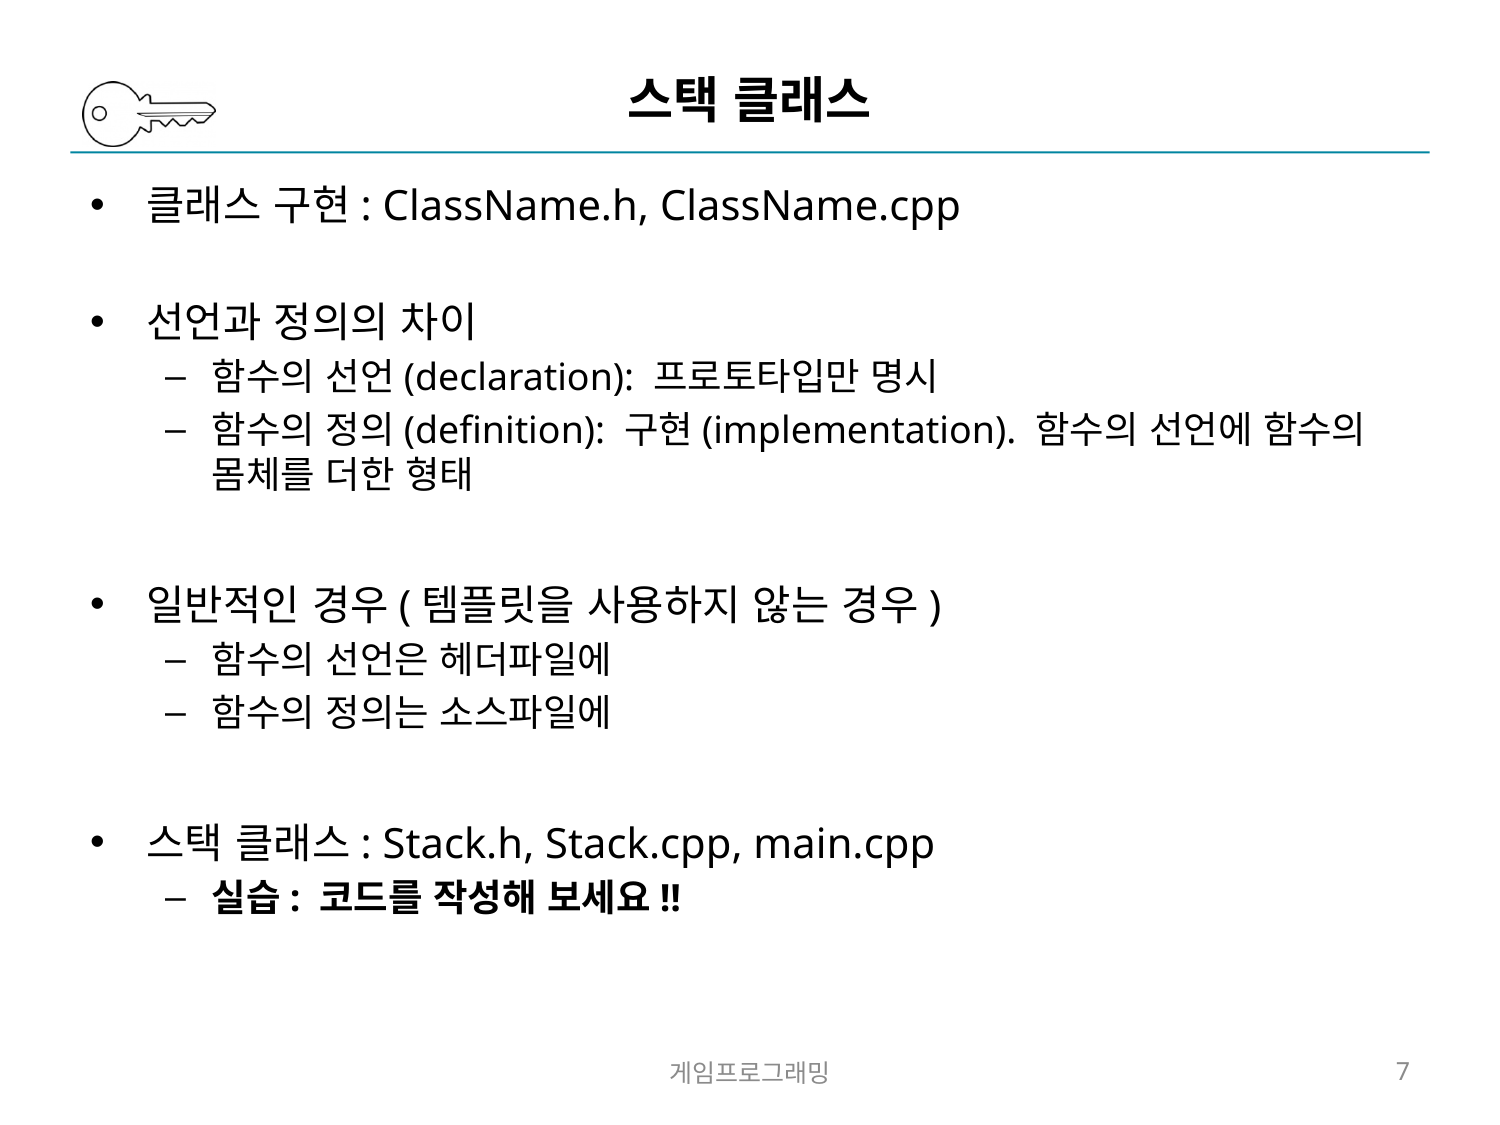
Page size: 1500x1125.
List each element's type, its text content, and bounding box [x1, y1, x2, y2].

list 클래스 구현: ClassName.h, ClassName.cpp 선언과 정의의 차이 함수의 선언(declaration): 프로토타입만 명시 함수의 정의(definition): 구현(implementation). 함수의 선언에 함수의 몸체를 더한 형태 일반적인 경우(템플릿을 사용하지 않는 경우) 함수의 선언은 헤더파일에 함수의 정의는 소스파일에 스택 클래스: Stack.h, Stack.cpp, main.cpp 실습: 코드를 작성해 보세요!! [74, 171, 1426, 1032]
footer 게임프로그래밍 [512, 1042, 988, 1103]
title 스택 클래스 [74, 44, 1426, 153]
picture [81, 81, 216, 147]
slide_number 7 [1074, 1042, 1425, 1103]
